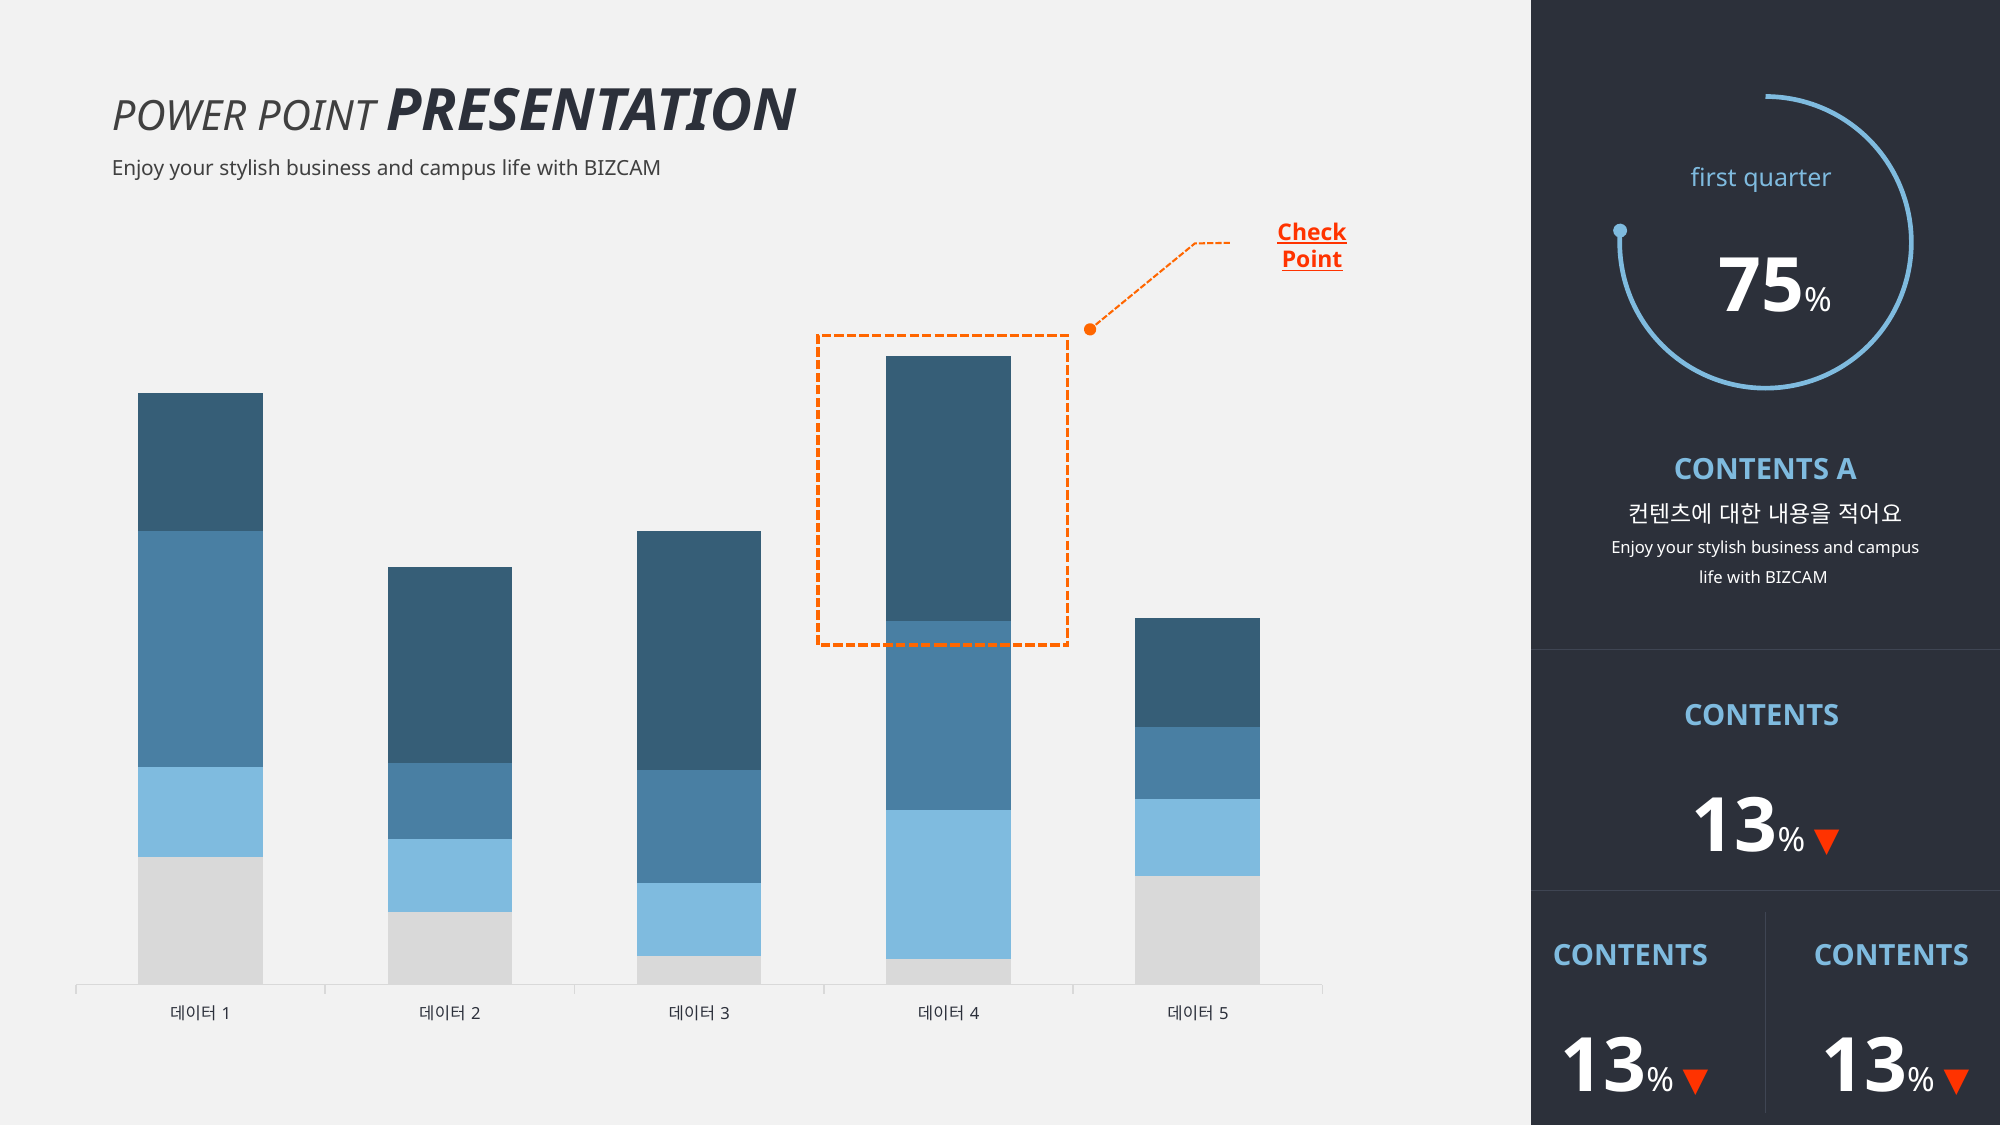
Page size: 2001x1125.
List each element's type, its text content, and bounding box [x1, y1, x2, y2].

text_box [1651, 95, 1912, 389]
chart [49, 242, 1349, 1041]
text_box CONTENTS 13% ▼ [1531, 911, 1738, 1114]
text_box [1530, 0, 2000, 1125]
text_box [1613, 224, 1619, 237]
text_box CONTENTS 13% ▼ [1792, 911, 1999, 1114]
text_box Check Point [1232, 216, 1393, 274]
text_box POWER POINT PRESENTATION Enjoy your stylish business and campus life with BIZCAM [97, 29, 1098, 187]
text_box first quarter 75% [1619, 154, 1847, 334]
text_box CONTENTS A 컨텐츠에 대한 내용을 적어요 Enjoy your stylish business and campus life with BIZCAM [1587, 425, 1944, 594]
text_box CONTENTS 13% ▼ [1587, 671, 1944, 874]
